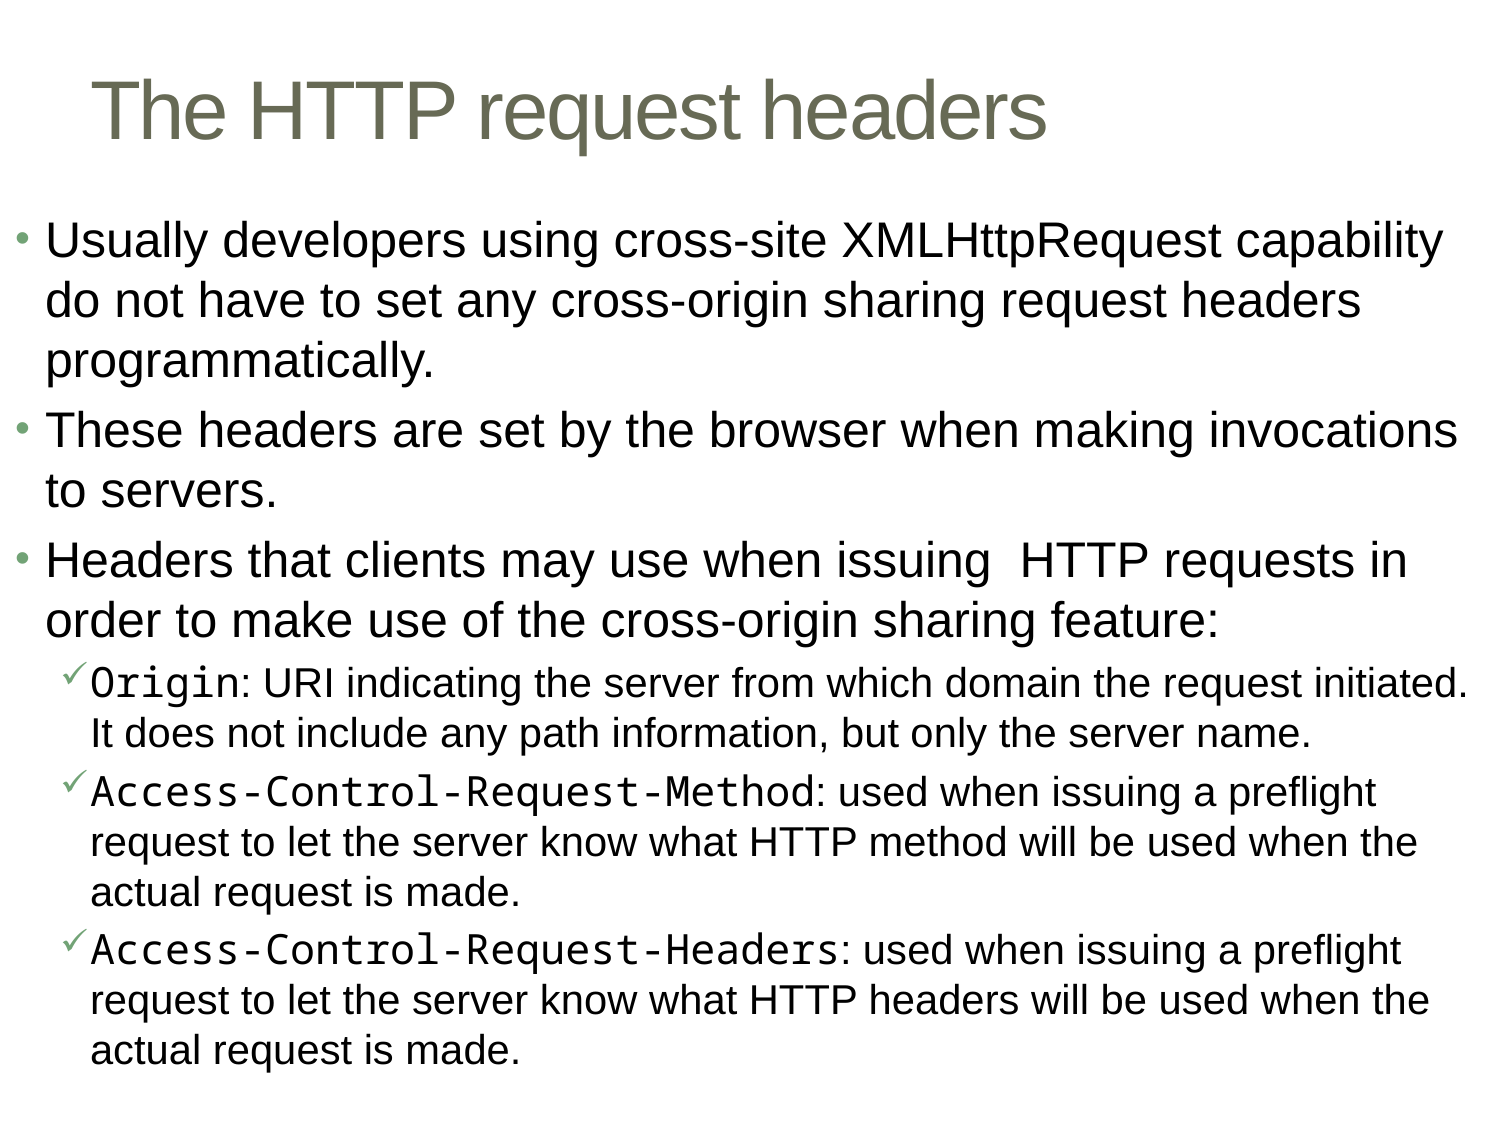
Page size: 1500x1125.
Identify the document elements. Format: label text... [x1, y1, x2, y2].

title The HTTP request headers [75, 24, 1425, 188]
list Usually developers using cross-site XMLHttpRequest capability do not have to set any cross-origin sharing request headers programmatically. These headers are set by the browser when making invocations to servers. Headers that clients may use when issuing HTTP requests in order to make use of the cross-origin sharing feature: Origin: URI indicating the server from which domain the request initiated. It does not include any path information, but only the server name. Access-Control-Request-Method: used when issuing a preflight request to let the server know what HTTP method will be used when the actual request is made. Access-Control-Request-Headers: used when issuing a preflight request to let the server know what HTTP headers will be used when the actual request is made. [0, 200, 1500, 1100]
